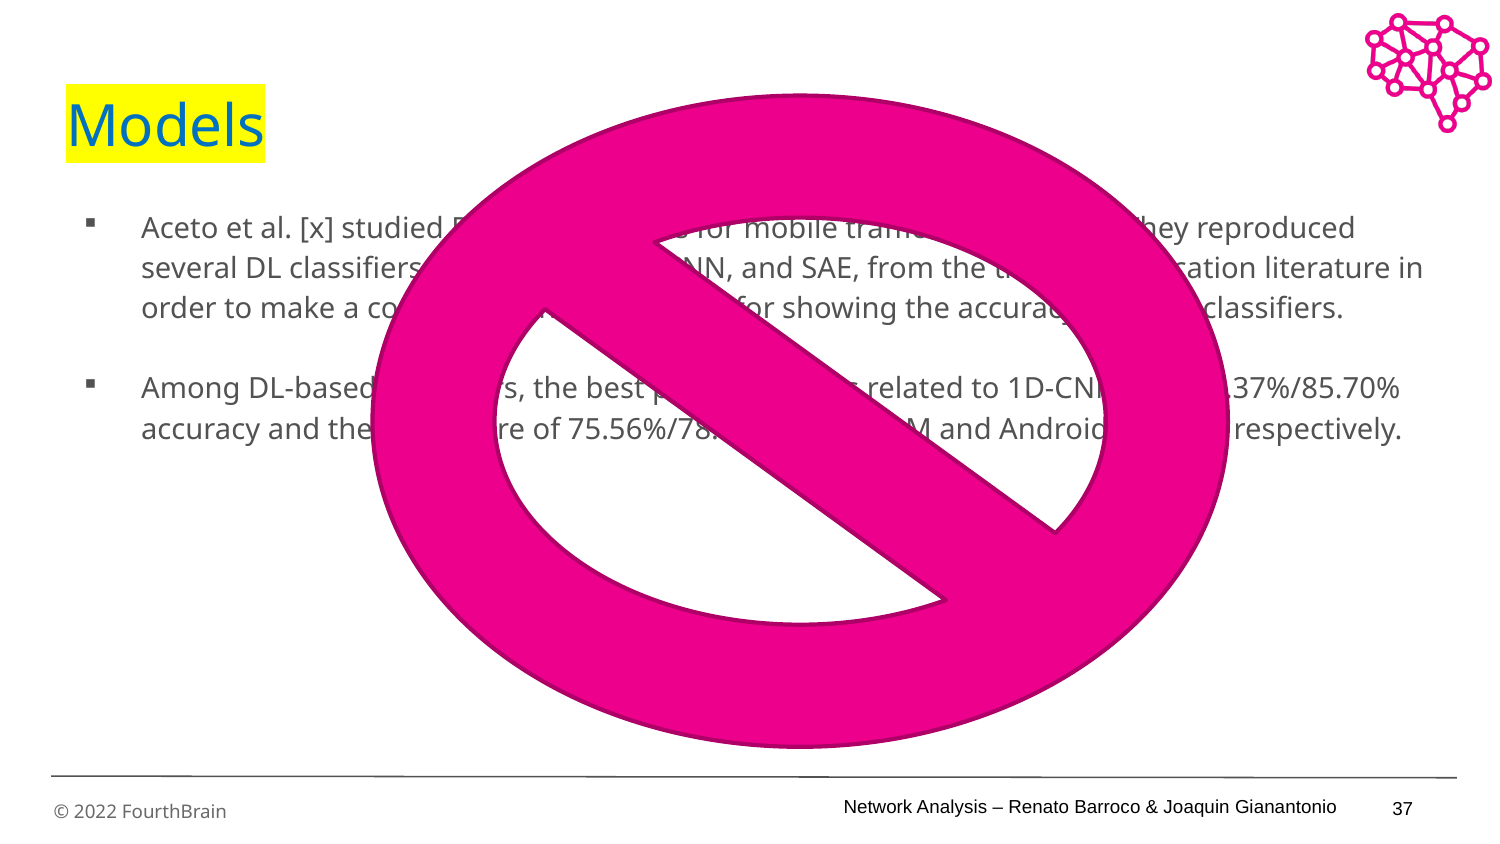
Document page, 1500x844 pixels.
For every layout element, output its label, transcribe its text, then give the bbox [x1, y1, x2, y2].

list Aceto et al. [x] studied DL-based models for mobile traffic classification. They reproduced several DL classifiers, e.g., MLP, LSTM, CNN, and SAE, from the traffic classification literature in order to make a comprehensive evaluation for showing the accuracy of these classifiers. Among DL-based classifiers, the best performance is related to 1D-CNN with 76.37%/85.70% accuracy and the F-measure of 75.56%/78.78% on FB-FBM and Android dataset, respectively. [51, 189, 1449, 750]
text_box [370, 93, 1231, 749]
picture [1365, 13, 1492, 133]
title Models [51, 72, 1449, 167]
